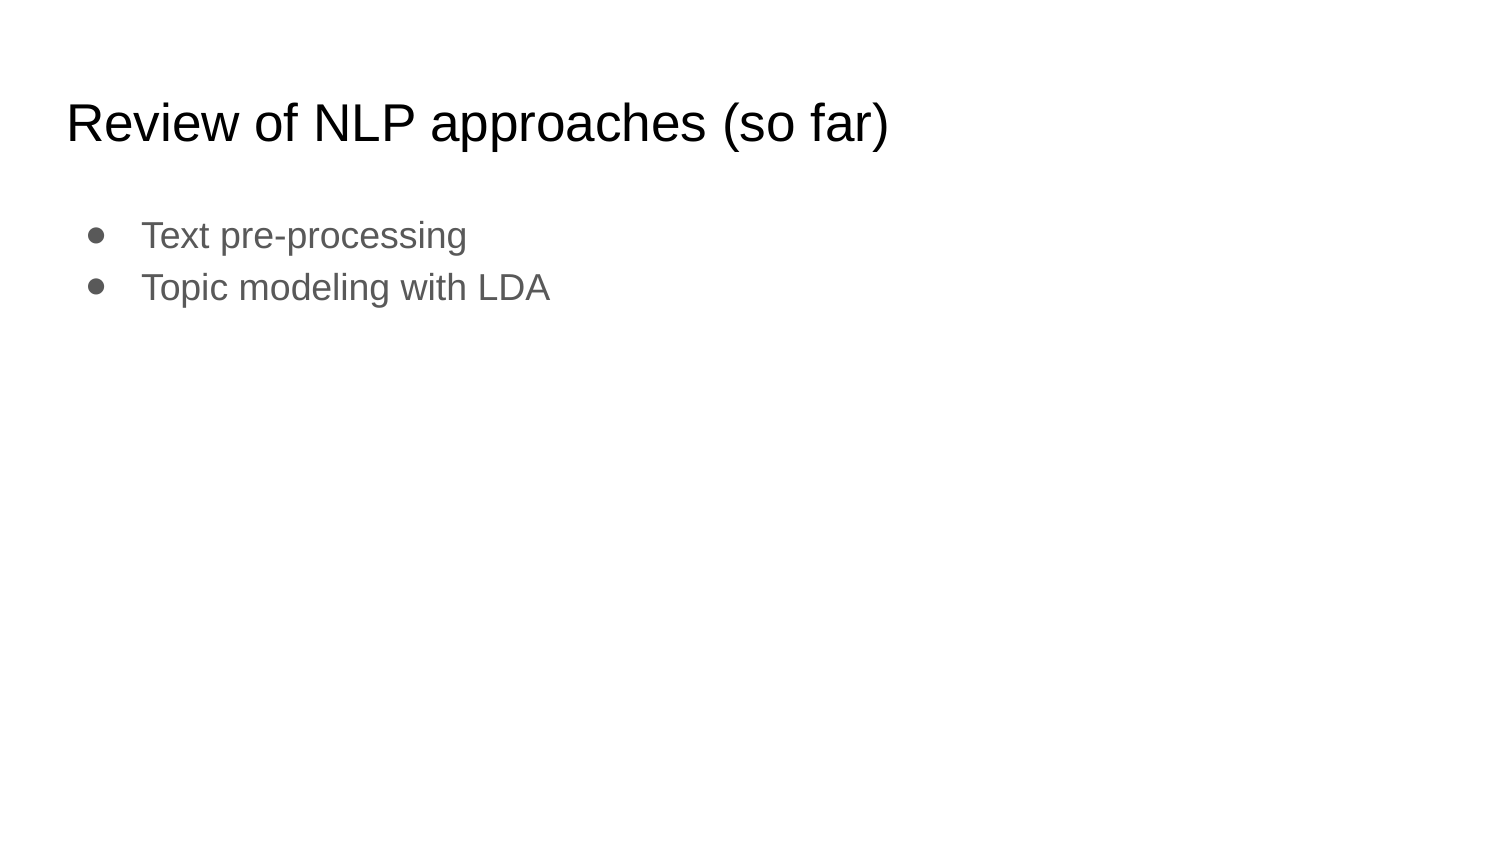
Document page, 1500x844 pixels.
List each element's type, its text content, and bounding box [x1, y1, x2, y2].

list Text pre-processing Topic modeling with LDA [51, 189, 1449, 750]
title Review of NLP approaches (so far) [51, 72, 1449, 167]
